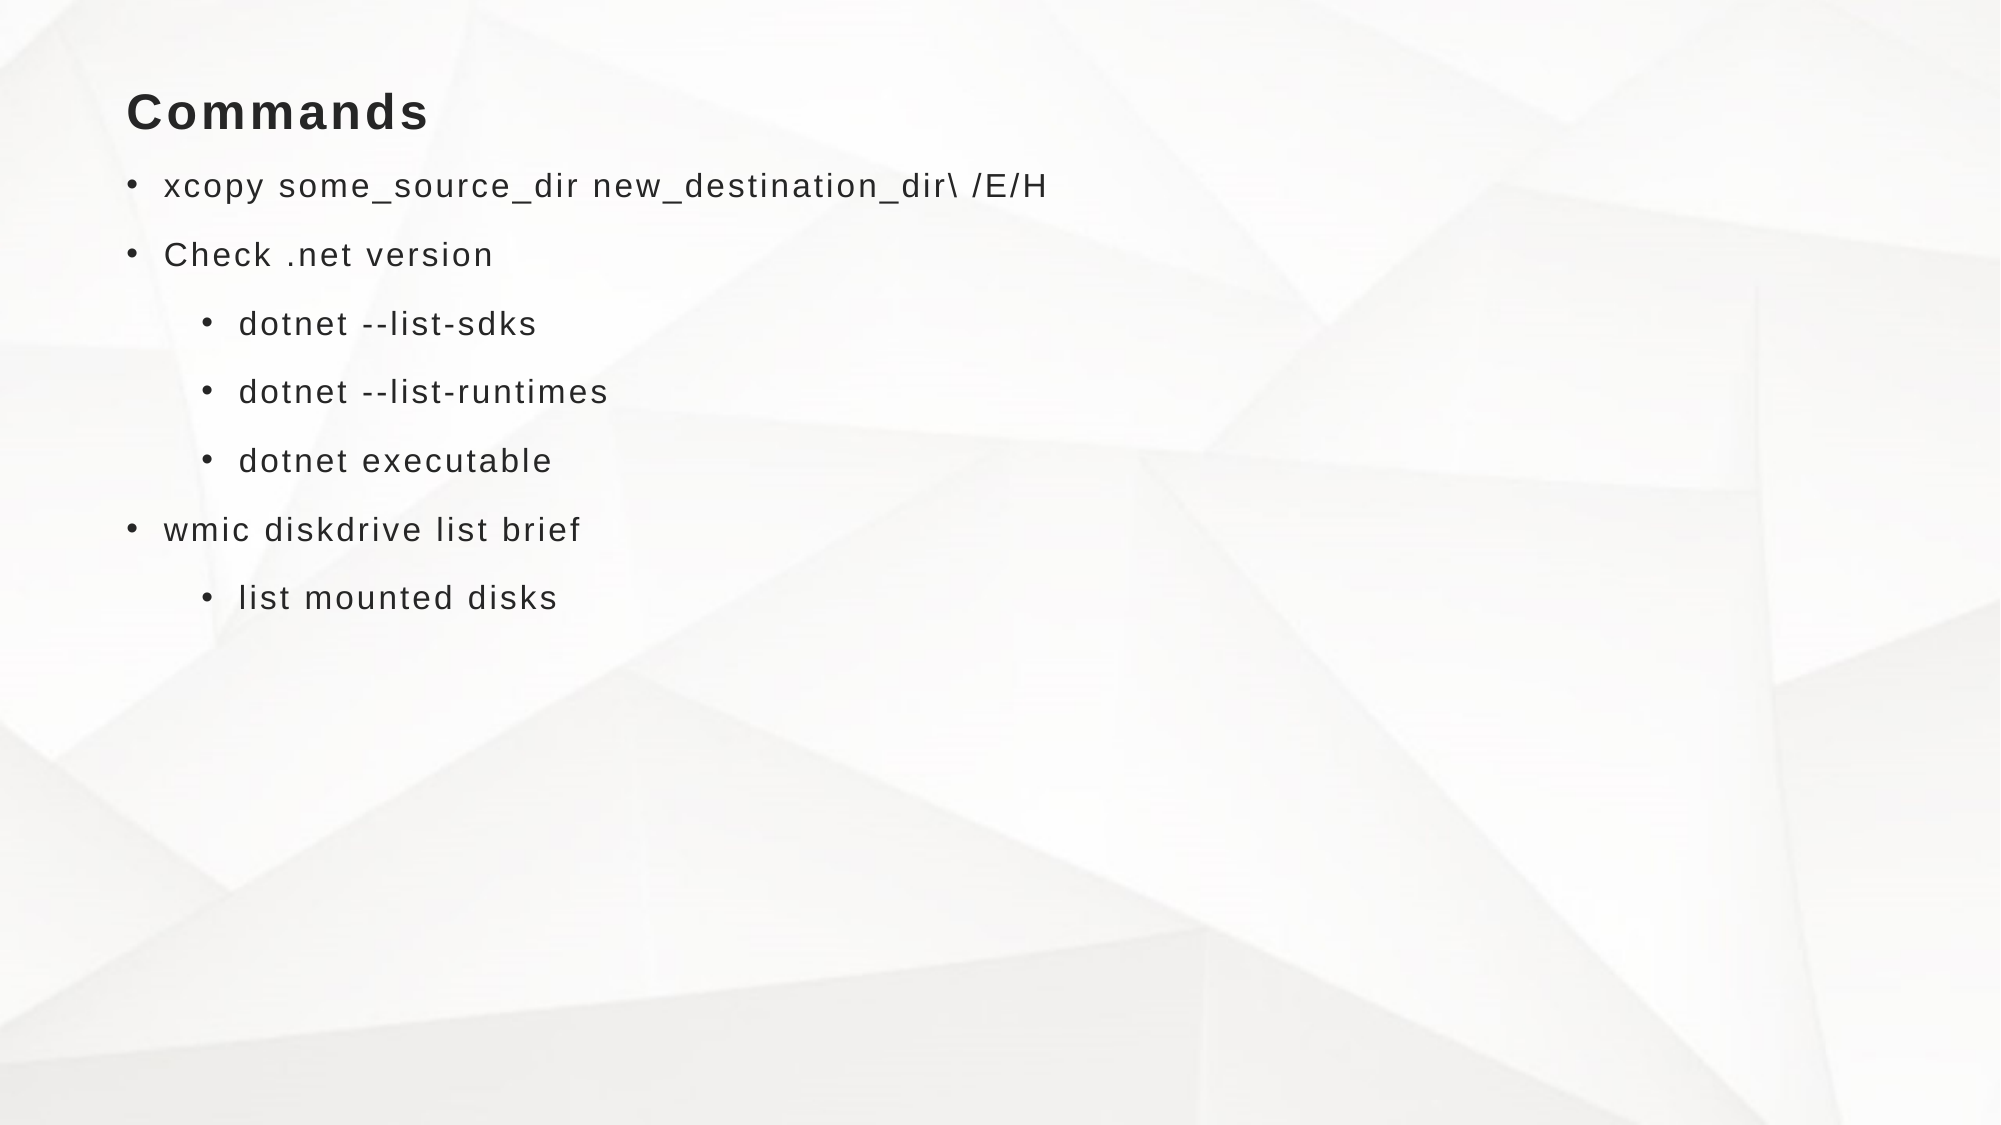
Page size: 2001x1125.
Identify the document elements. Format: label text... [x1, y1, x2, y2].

title Commands [109, 72, 1891, 146]
picture [0, 0, 2001, 1125]
list xcopy some_source_dir new_destination_dir\ /E/H Check .net version dotnet --list-sdks dotnet --list-runtimes dotnet executable wmic diskdrive list brief list mounted disks [109, 156, 1192, 1041]
